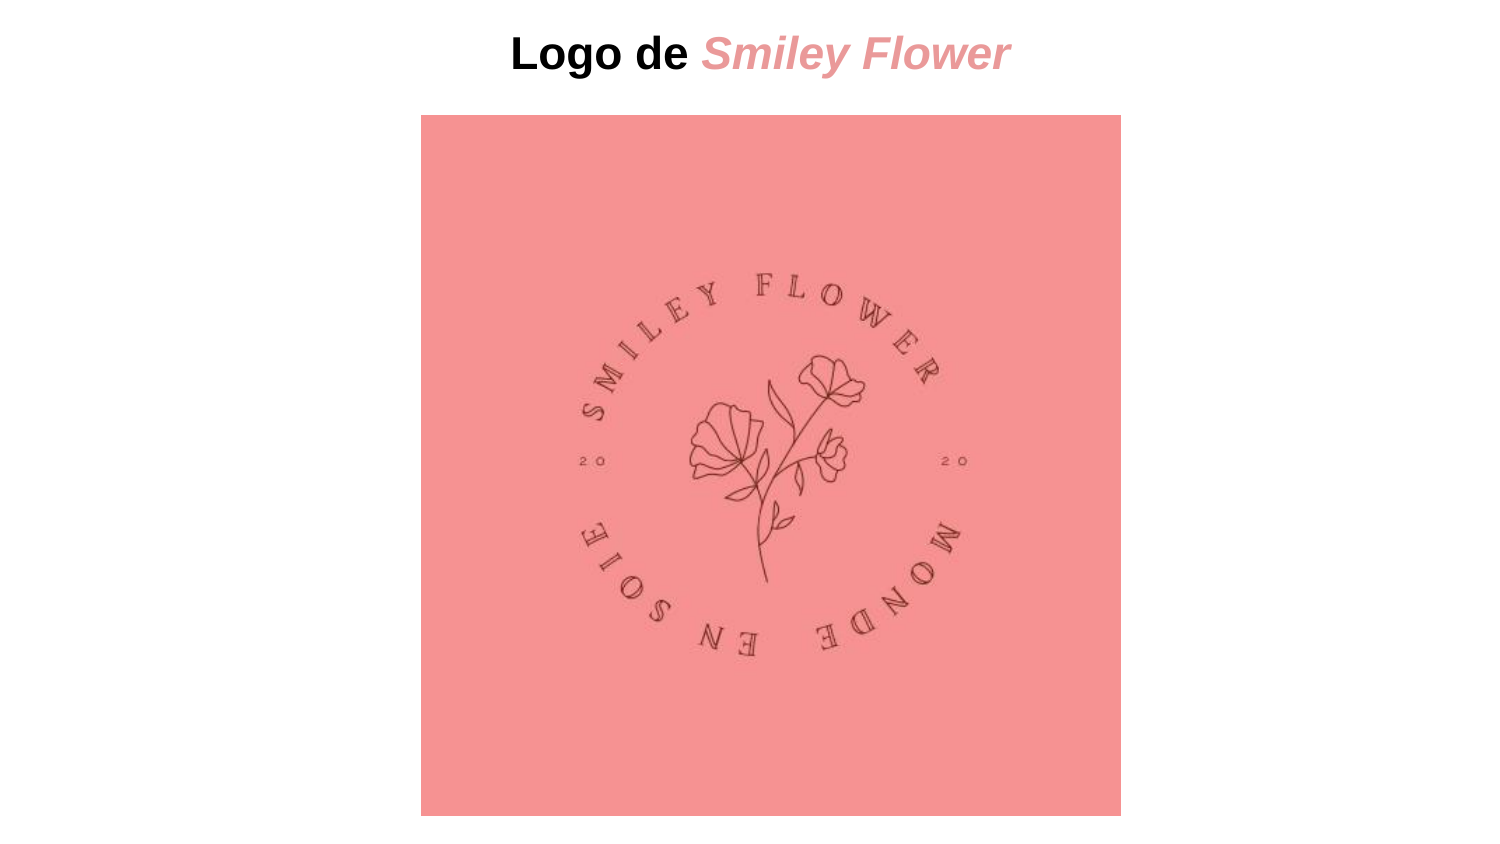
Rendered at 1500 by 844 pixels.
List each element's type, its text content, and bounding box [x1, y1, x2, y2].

title Logo de Smiley Flower [251, 8, 1270, 94]
picture [420, 115, 1122, 816]
